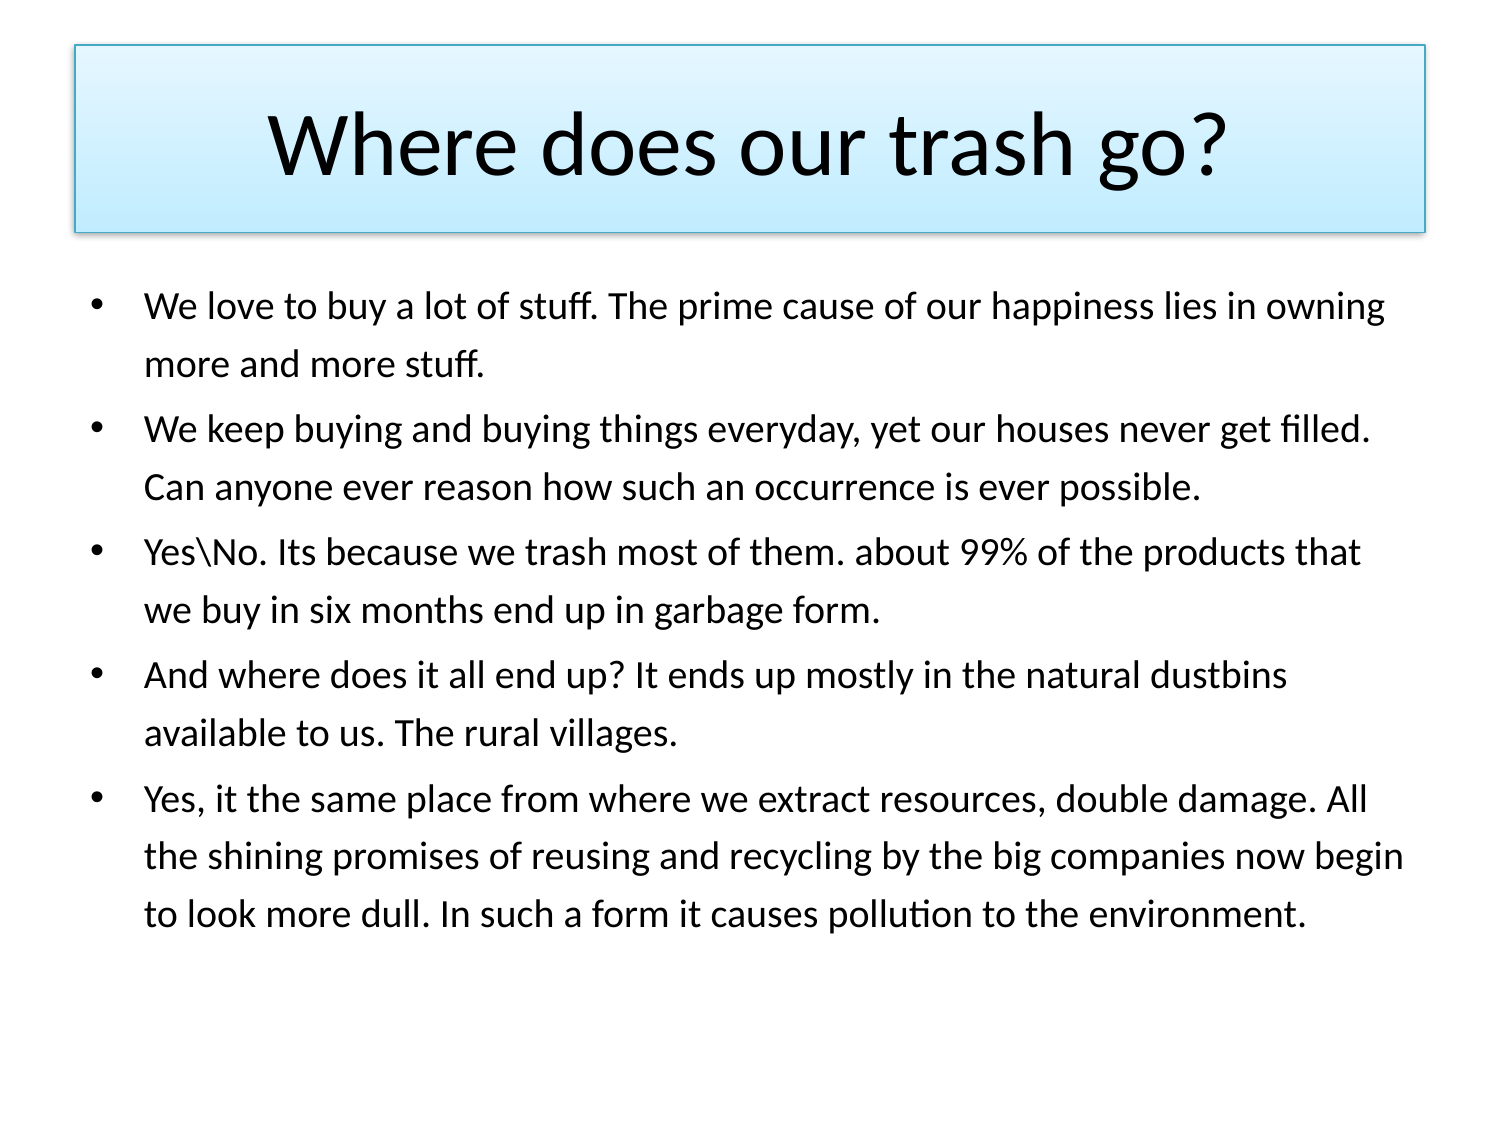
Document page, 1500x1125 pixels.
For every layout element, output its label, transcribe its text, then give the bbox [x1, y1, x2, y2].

list We love to buy a lot of stuff. The prime cause of our happiness lies in owning more and more stuff. We keep buying and buying things everyday, yet our houses never get filled. Can anyone ever reason how such an occurrence is ever possible. Yes\No. Its because we trash most of them. about 99% of the products that we buy in six months end up in garbage form. And where does it all end up? It ends up mostly in the natural dustbins available to us. The rural villages. Yes, it the same place from where we extract resources, double damage. All the shining promises of reusing and recycling by the big companies now begin to look more dull. In such a form it causes pollution to the environment. [75, 262, 1425, 1005]
title Where does our trash go? [74, 44, 1426, 233]
